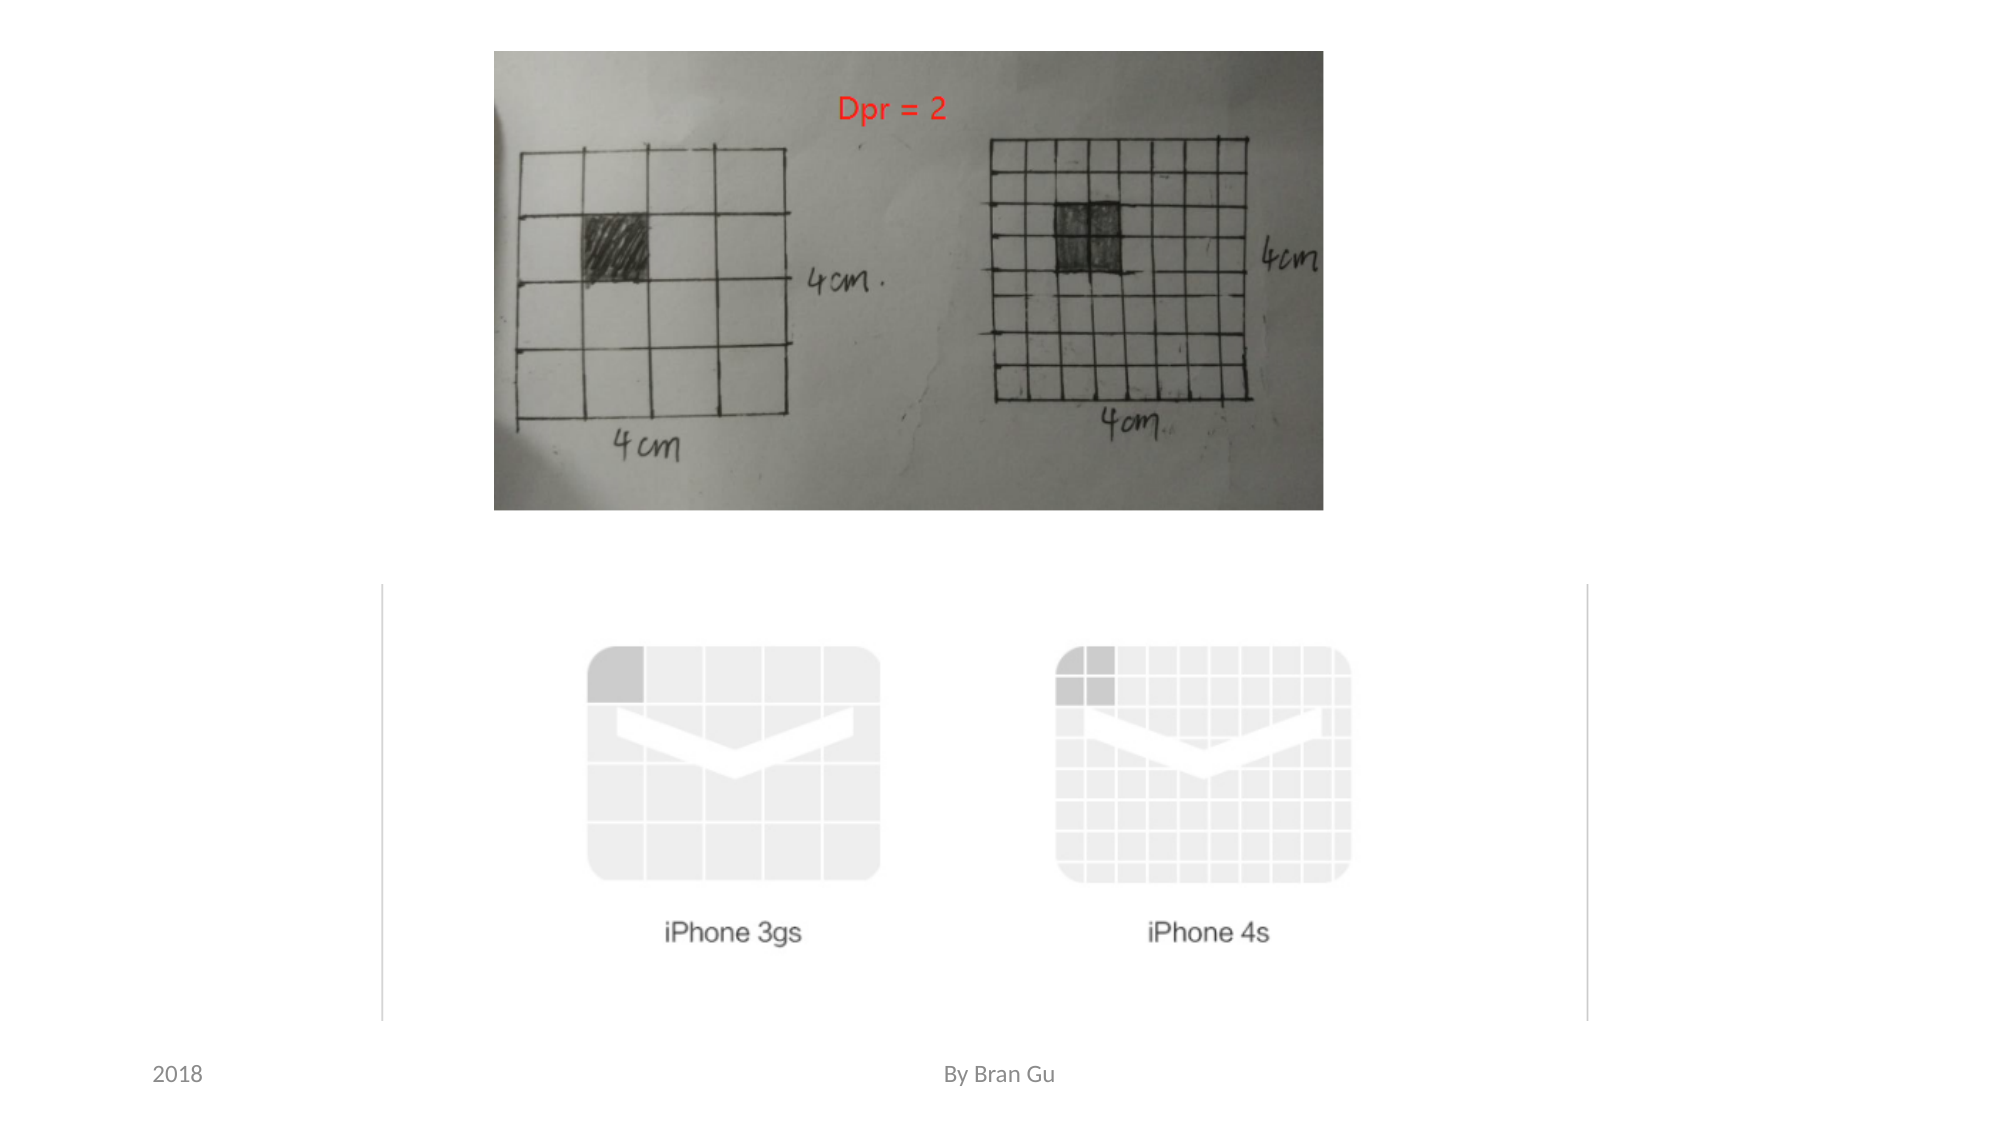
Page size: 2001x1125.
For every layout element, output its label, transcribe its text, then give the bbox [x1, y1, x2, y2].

footer By Bran Gu [662, 1042, 1338, 1103]
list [494, 51, 1325, 512]
slide_number 2018 [137, 1042, 588, 1103]
picture [327, 584, 1673, 1021]
